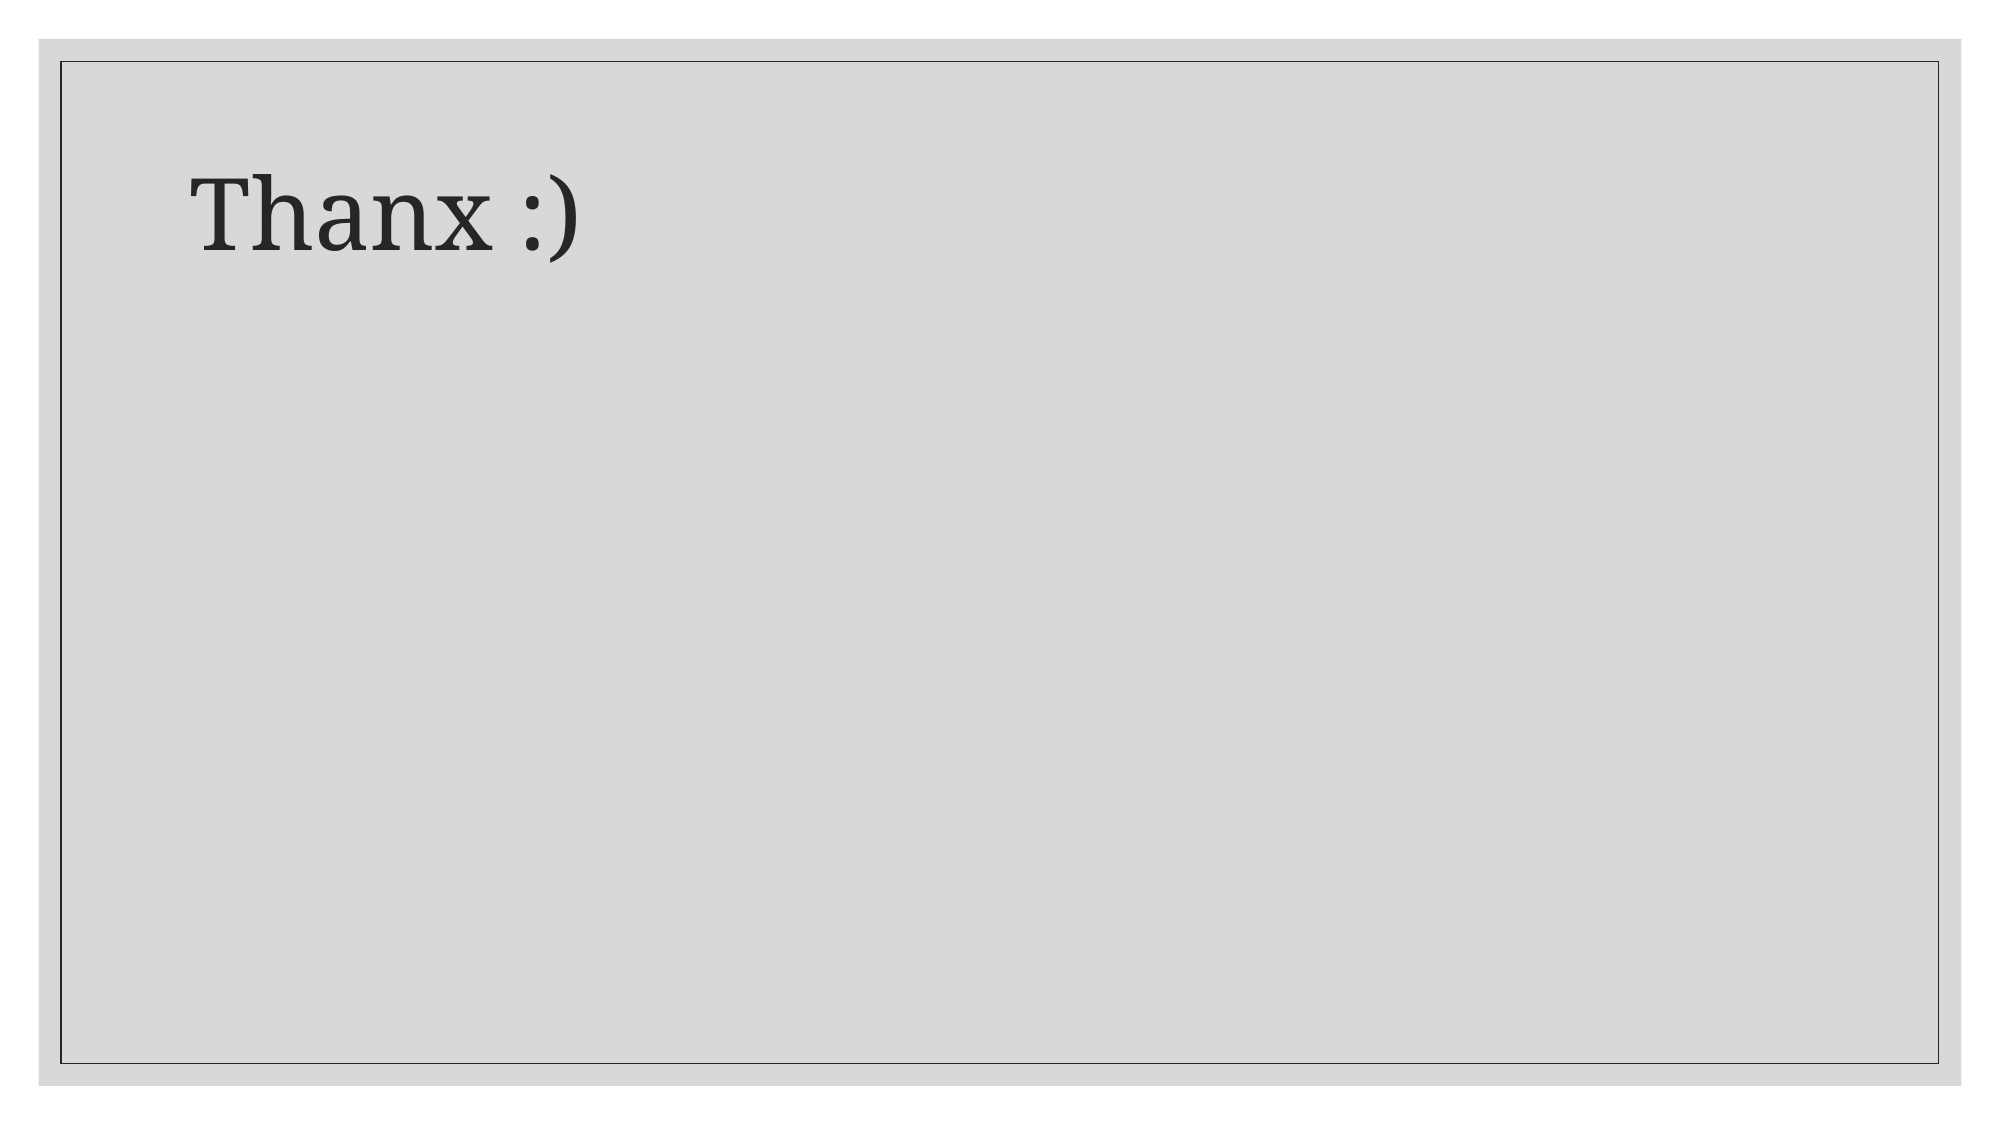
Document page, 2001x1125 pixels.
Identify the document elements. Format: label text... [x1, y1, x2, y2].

title Thanx :) [174, 105, 1825, 331]
